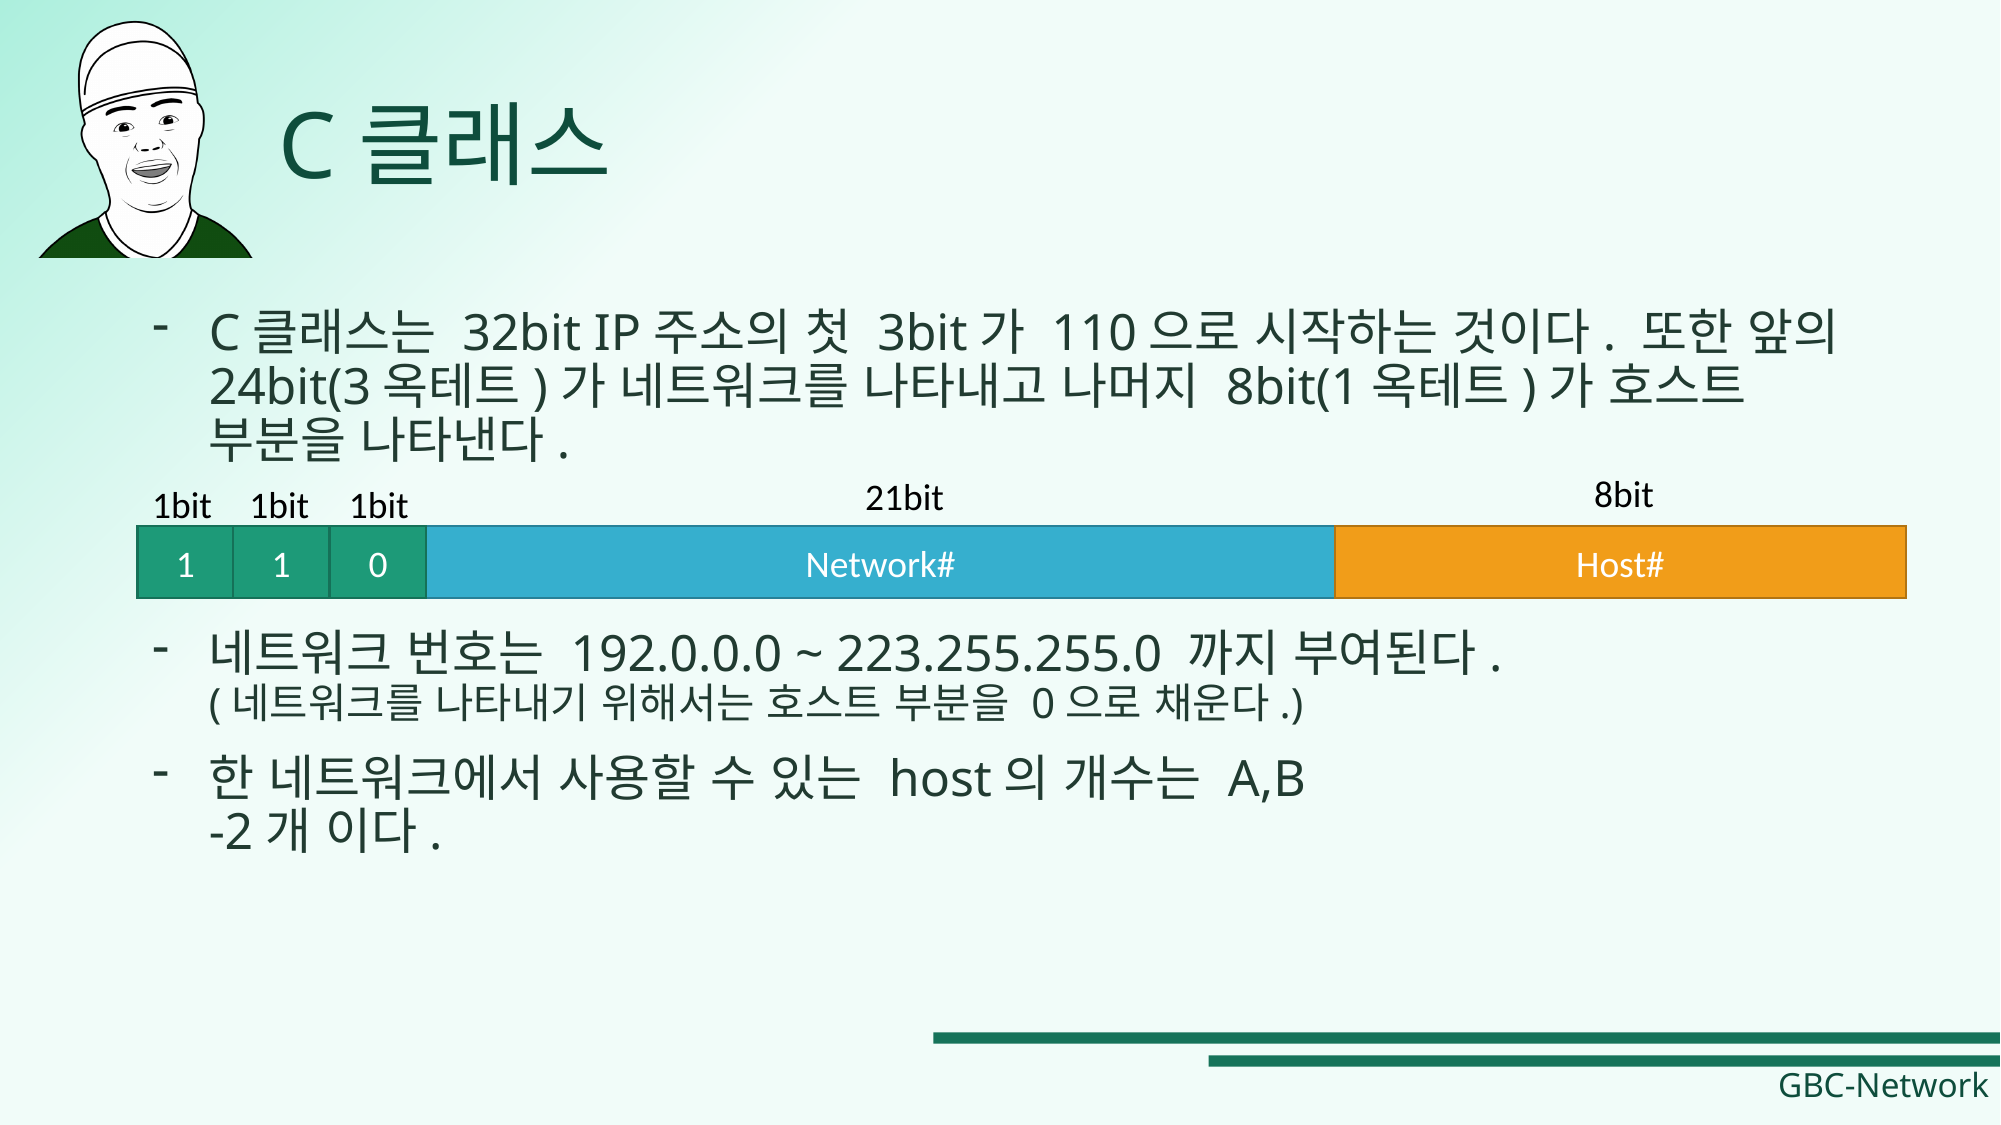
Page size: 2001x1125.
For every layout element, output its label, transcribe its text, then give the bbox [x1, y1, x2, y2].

text_box 1 [136, 525, 232, 599]
picture [18, 12, 264, 258]
text_box 네트워크 번호는 192.0.0.0 ~ 223.255.255.0 까지 부여된다. (네트워크를 나타내기 위해서는 호스트 부분을 0으로 채운다.) [137, 621, 1863, 987]
title C클래스 [263, 39, 1892, 258]
text_box 1 [232, 525, 329, 599]
list C클래스는 32bit IP주소의 첫 3bit가 110으로 시작하는 것이다. 또한 앞의 24bit(3옥테트)가 네트워크를 나타내고 나머지 8bit(1옥테트)가 호스트 부분을 나타낸다. [137, 299, 1863, 493]
text_box 1bit [137, 474, 234, 534]
text_box 0 [329, 525, 427, 599]
text_box 1bit [234, 474, 334, 534]
text_box Network# [427, 525, 1334, 599]
text_box 1bit [334, 474, 449, 534]
text_box Host# [1334, 525, 1907, 599]
text_box 8bit [1579, 462, 1695, 522]
text_box 21bit [850, 465, 966, 526]
